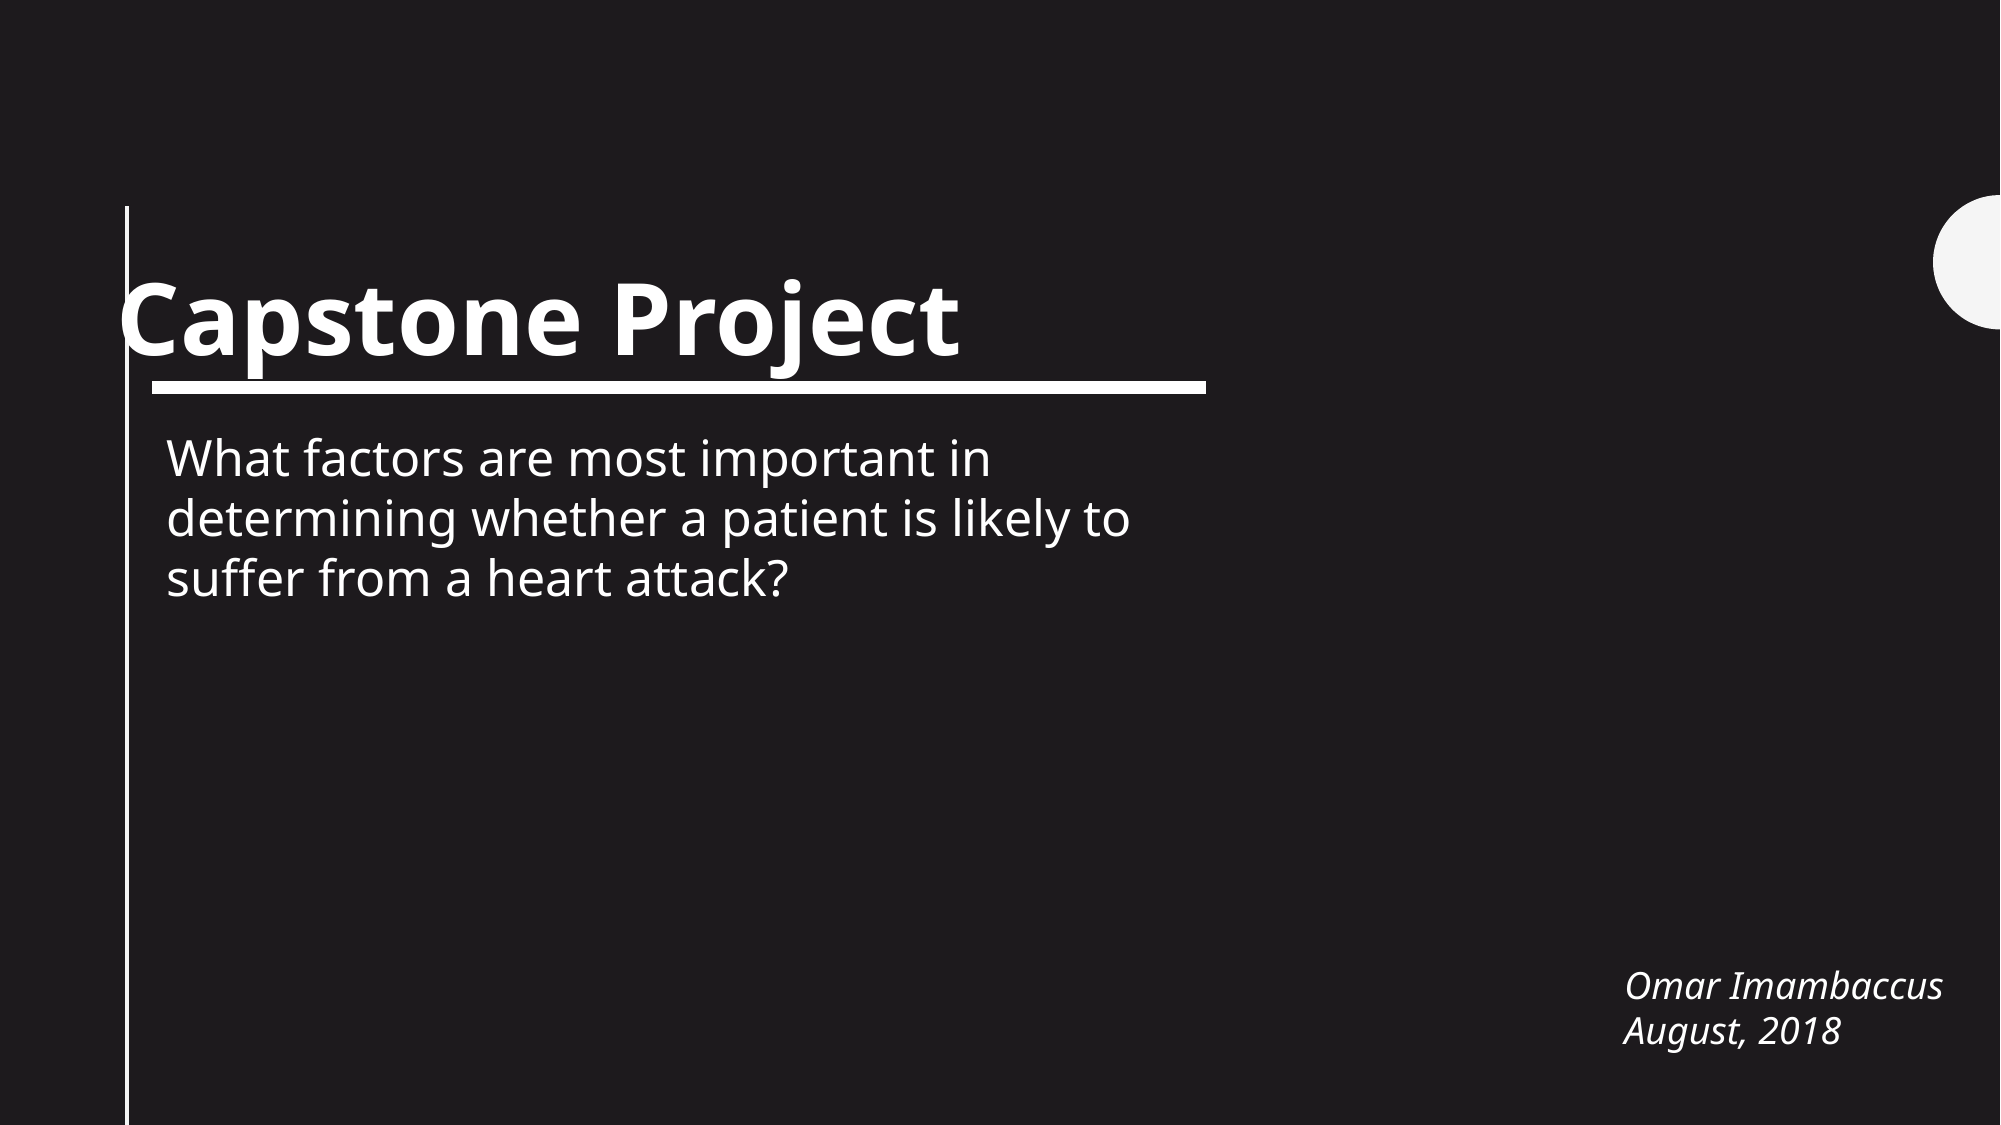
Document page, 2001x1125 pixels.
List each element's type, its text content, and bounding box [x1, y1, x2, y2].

text_box Capstone Project [102, 248, 978, 384]
text_box What factors are most important in determining whether a patient is likely to suffer from a heart attack? [152, 419, 1207, 615]
text_box Omar Imambaccus August, 2018 [1609, 954, 1959, 1059]
